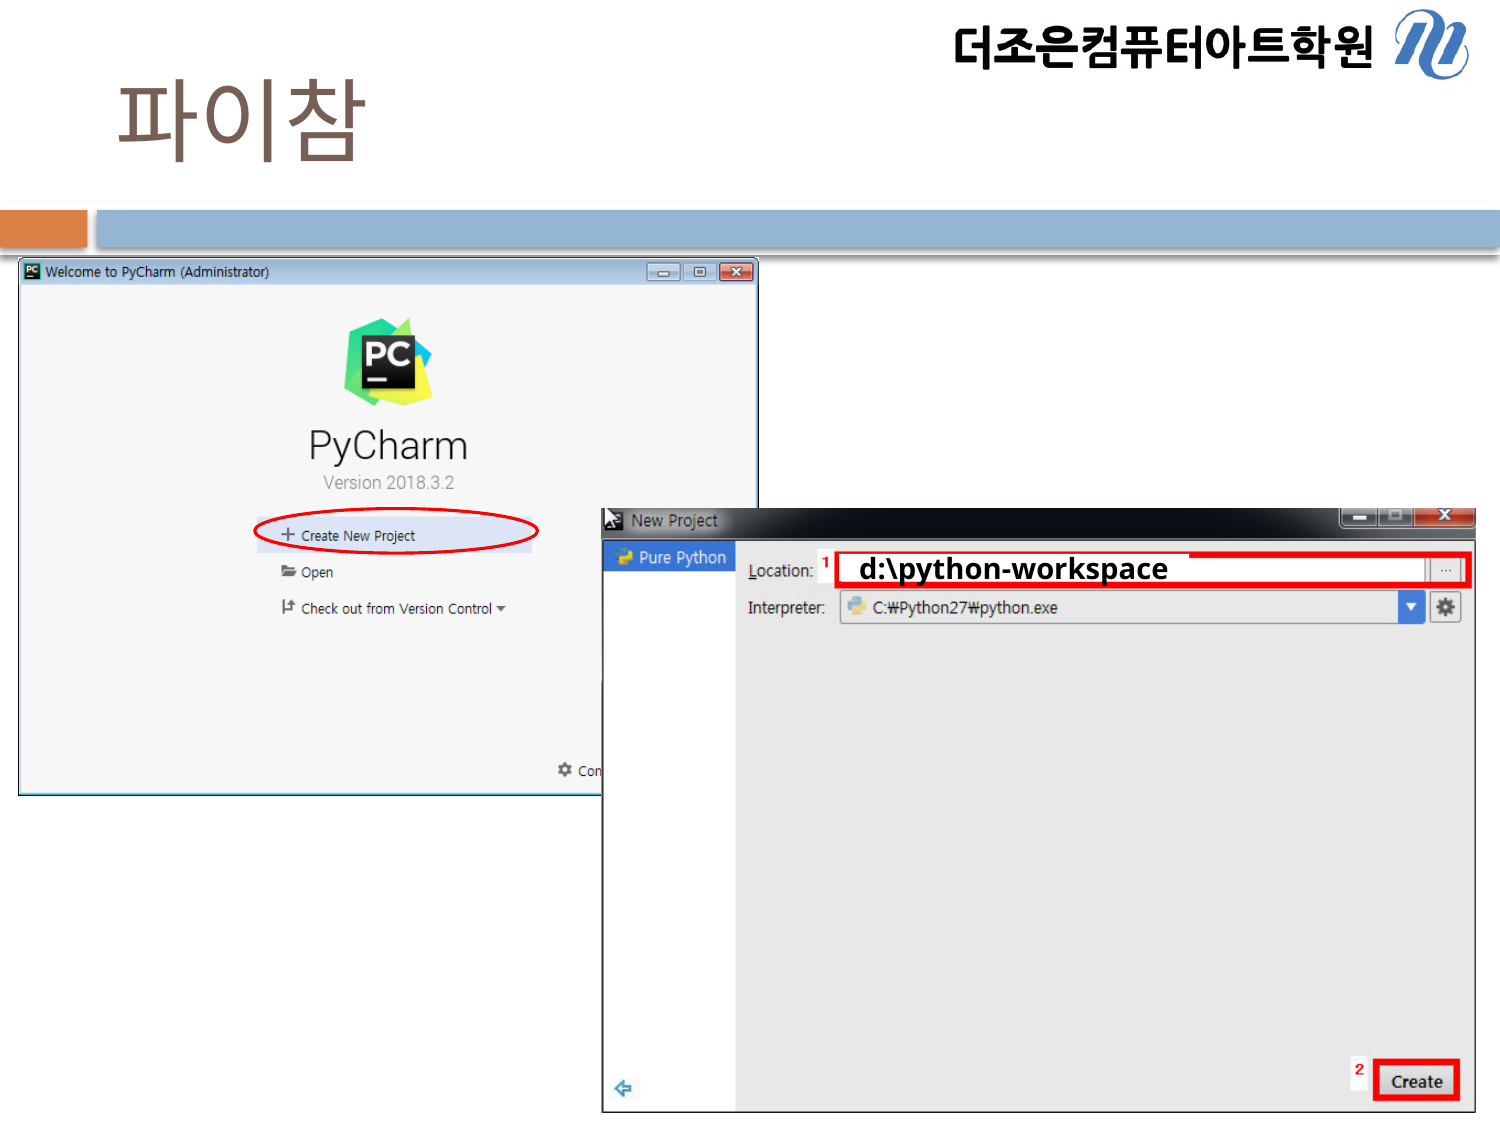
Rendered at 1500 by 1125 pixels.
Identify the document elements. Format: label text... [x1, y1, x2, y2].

picture [18, 257, 1480, 1113]
title 파이참 [100, 37, 1438, 200]
picture [930, 0, 1491, 88]
